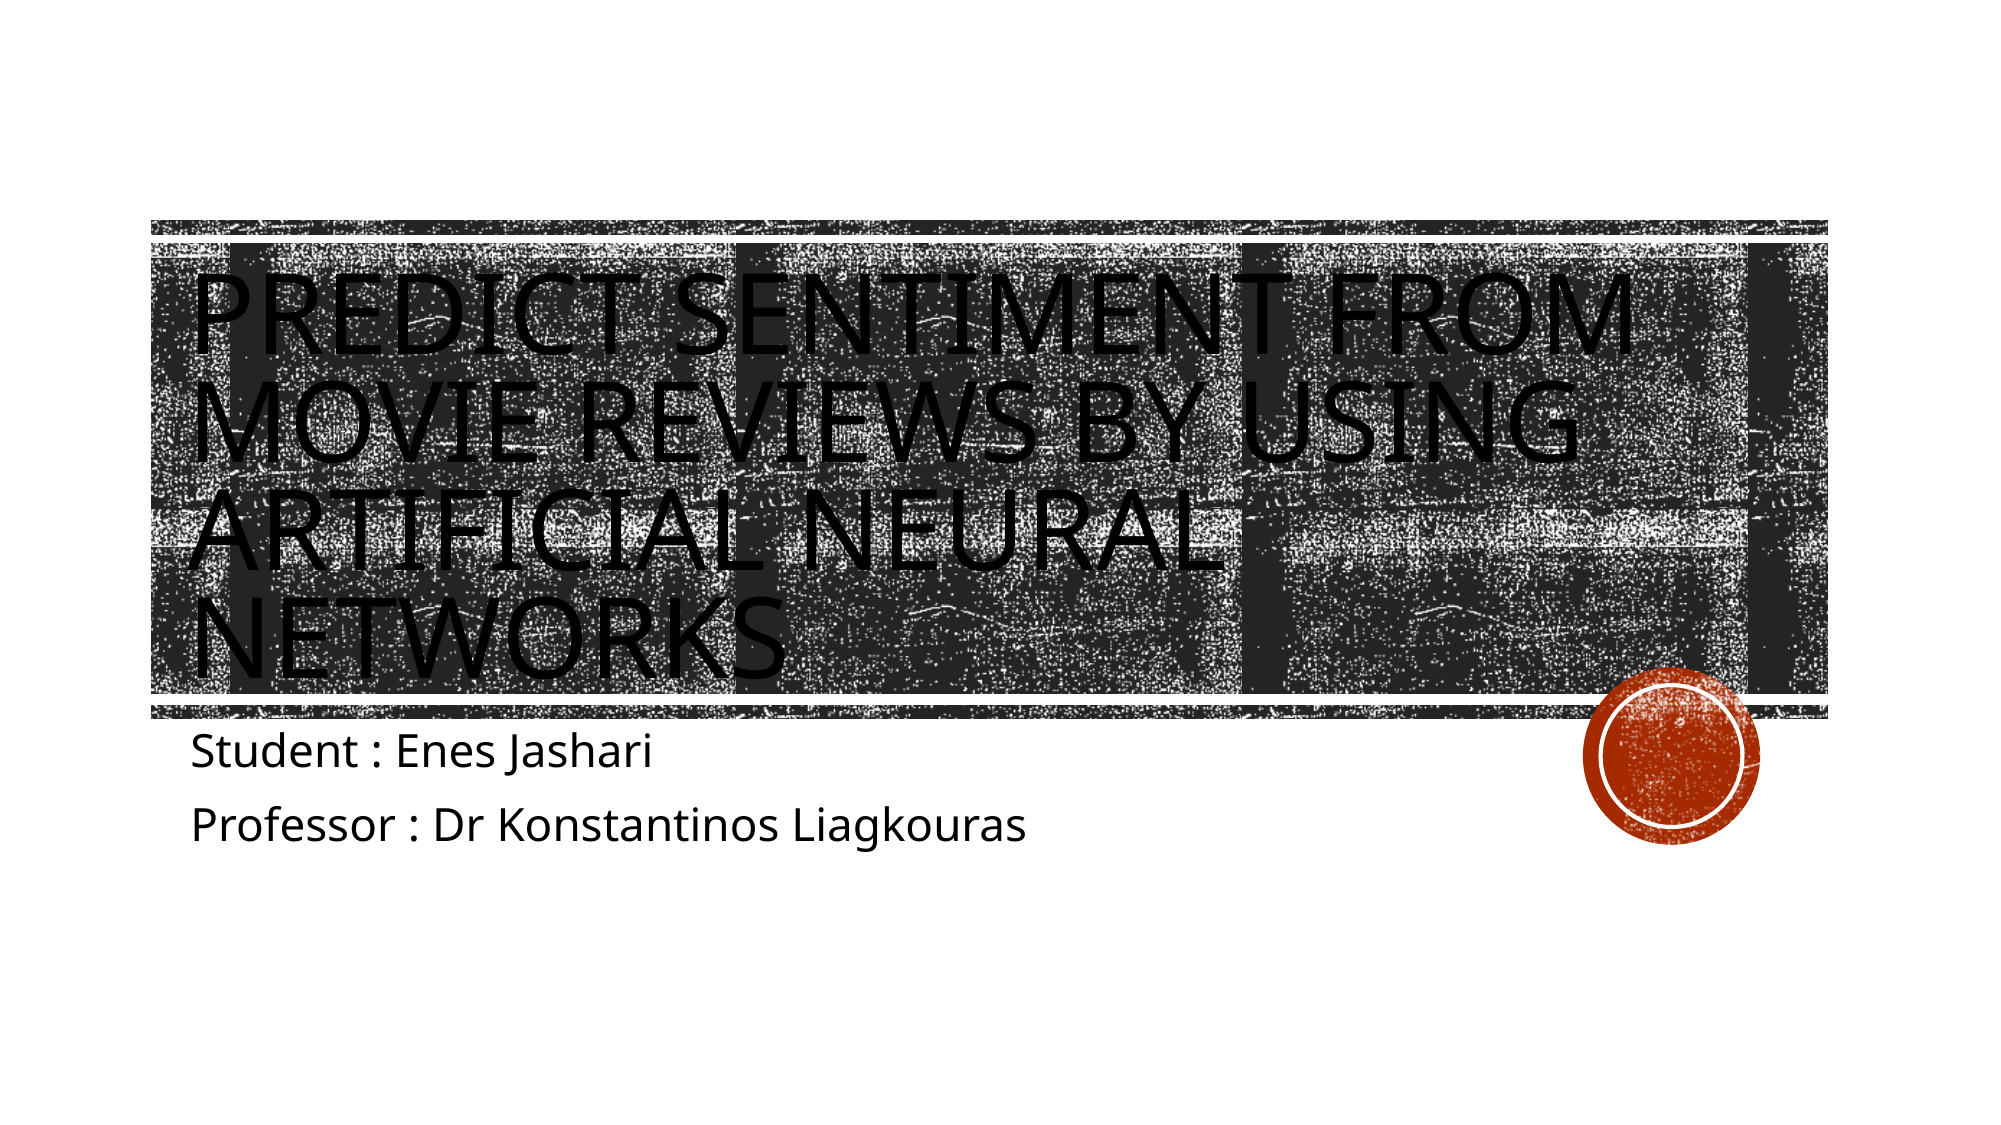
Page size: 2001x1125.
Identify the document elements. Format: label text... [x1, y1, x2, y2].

title Predict Sentiment from Movie Reviews by using Artificial Neural Networks [172, 234, 1808, 733]
subtitle Student : Enes Jashari Professor : Dr Konstantinos Liagkouras [175, 720, 1470, 896]
